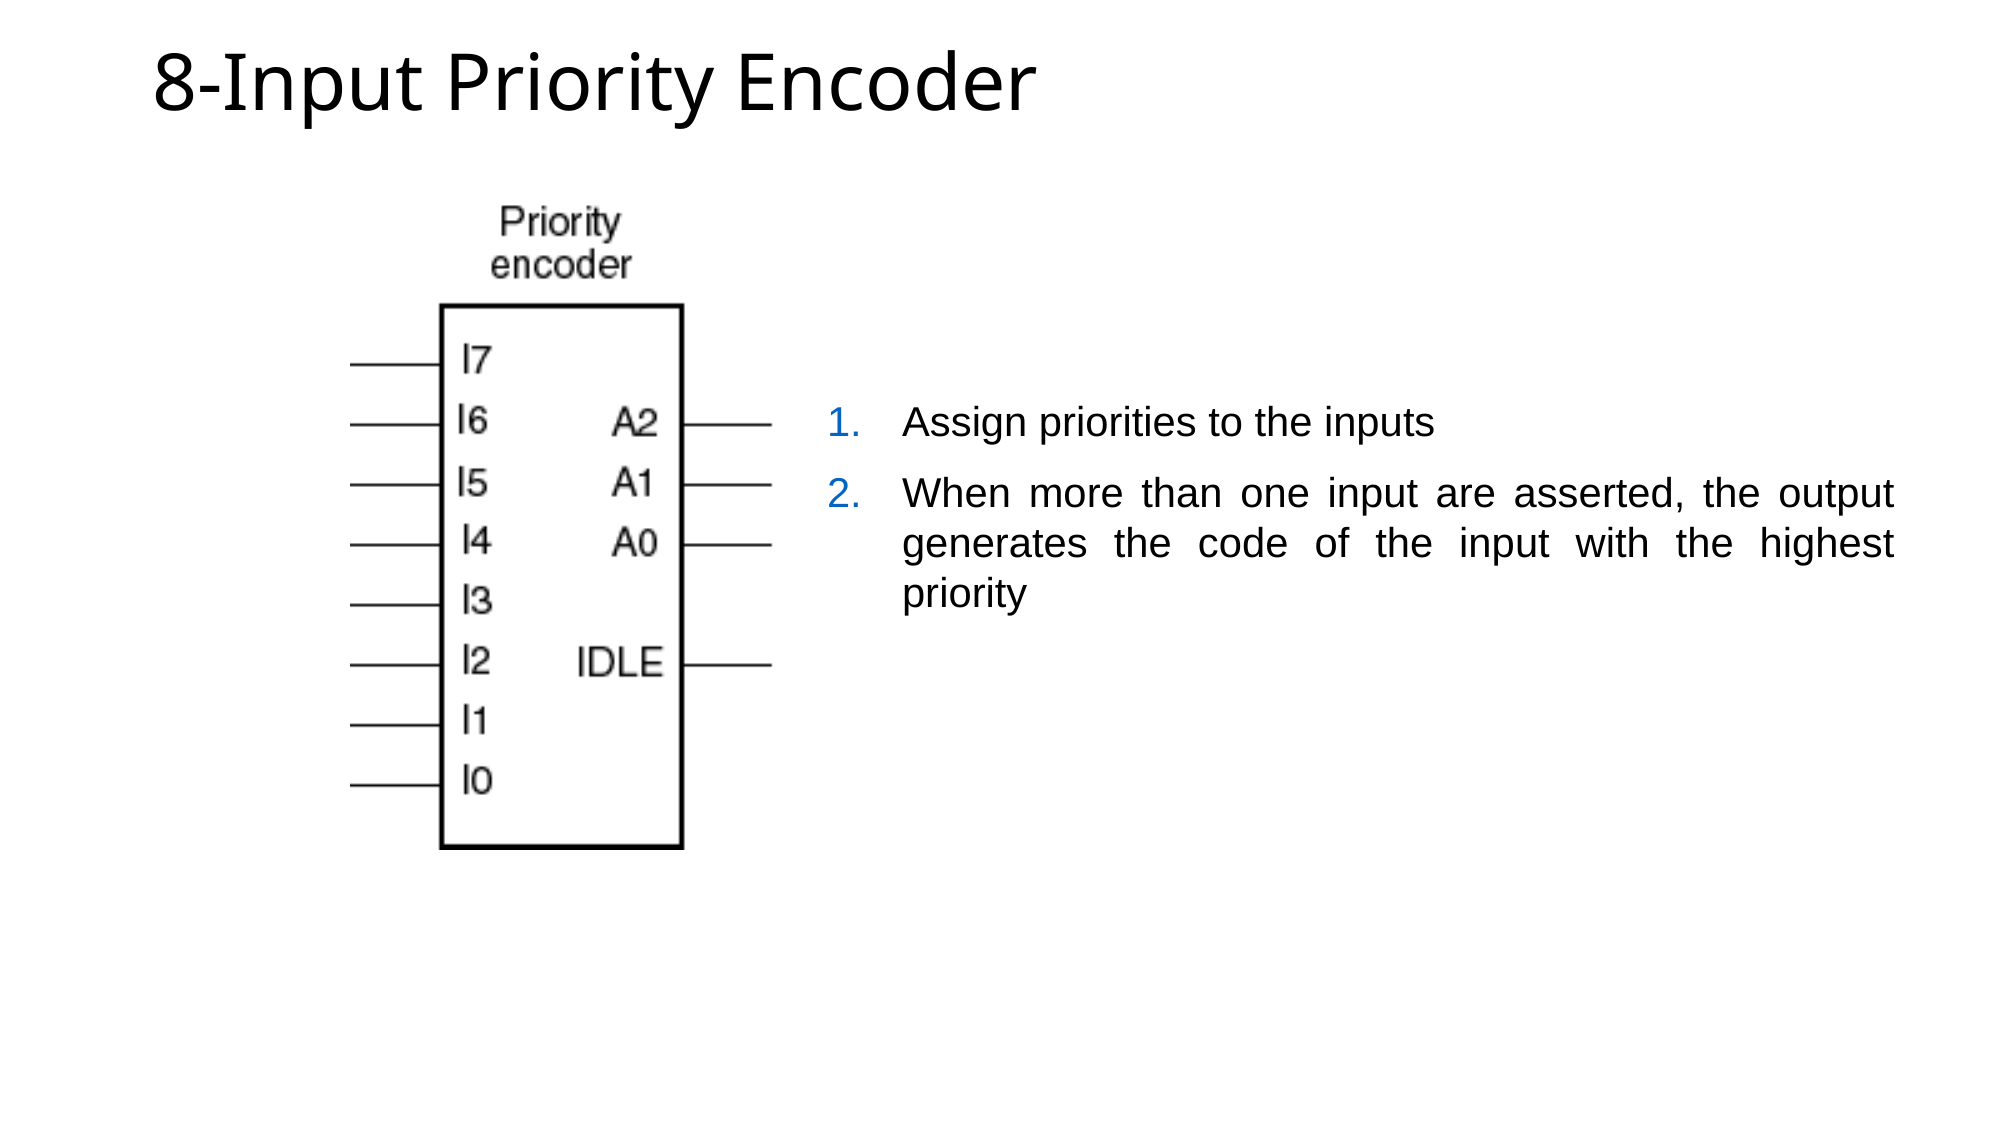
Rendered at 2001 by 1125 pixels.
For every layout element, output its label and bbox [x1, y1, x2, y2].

text_box [349, 199, 776, 851]
text_box [812, 387, 1910, 624]
title [137, 34, 1863, 136]
